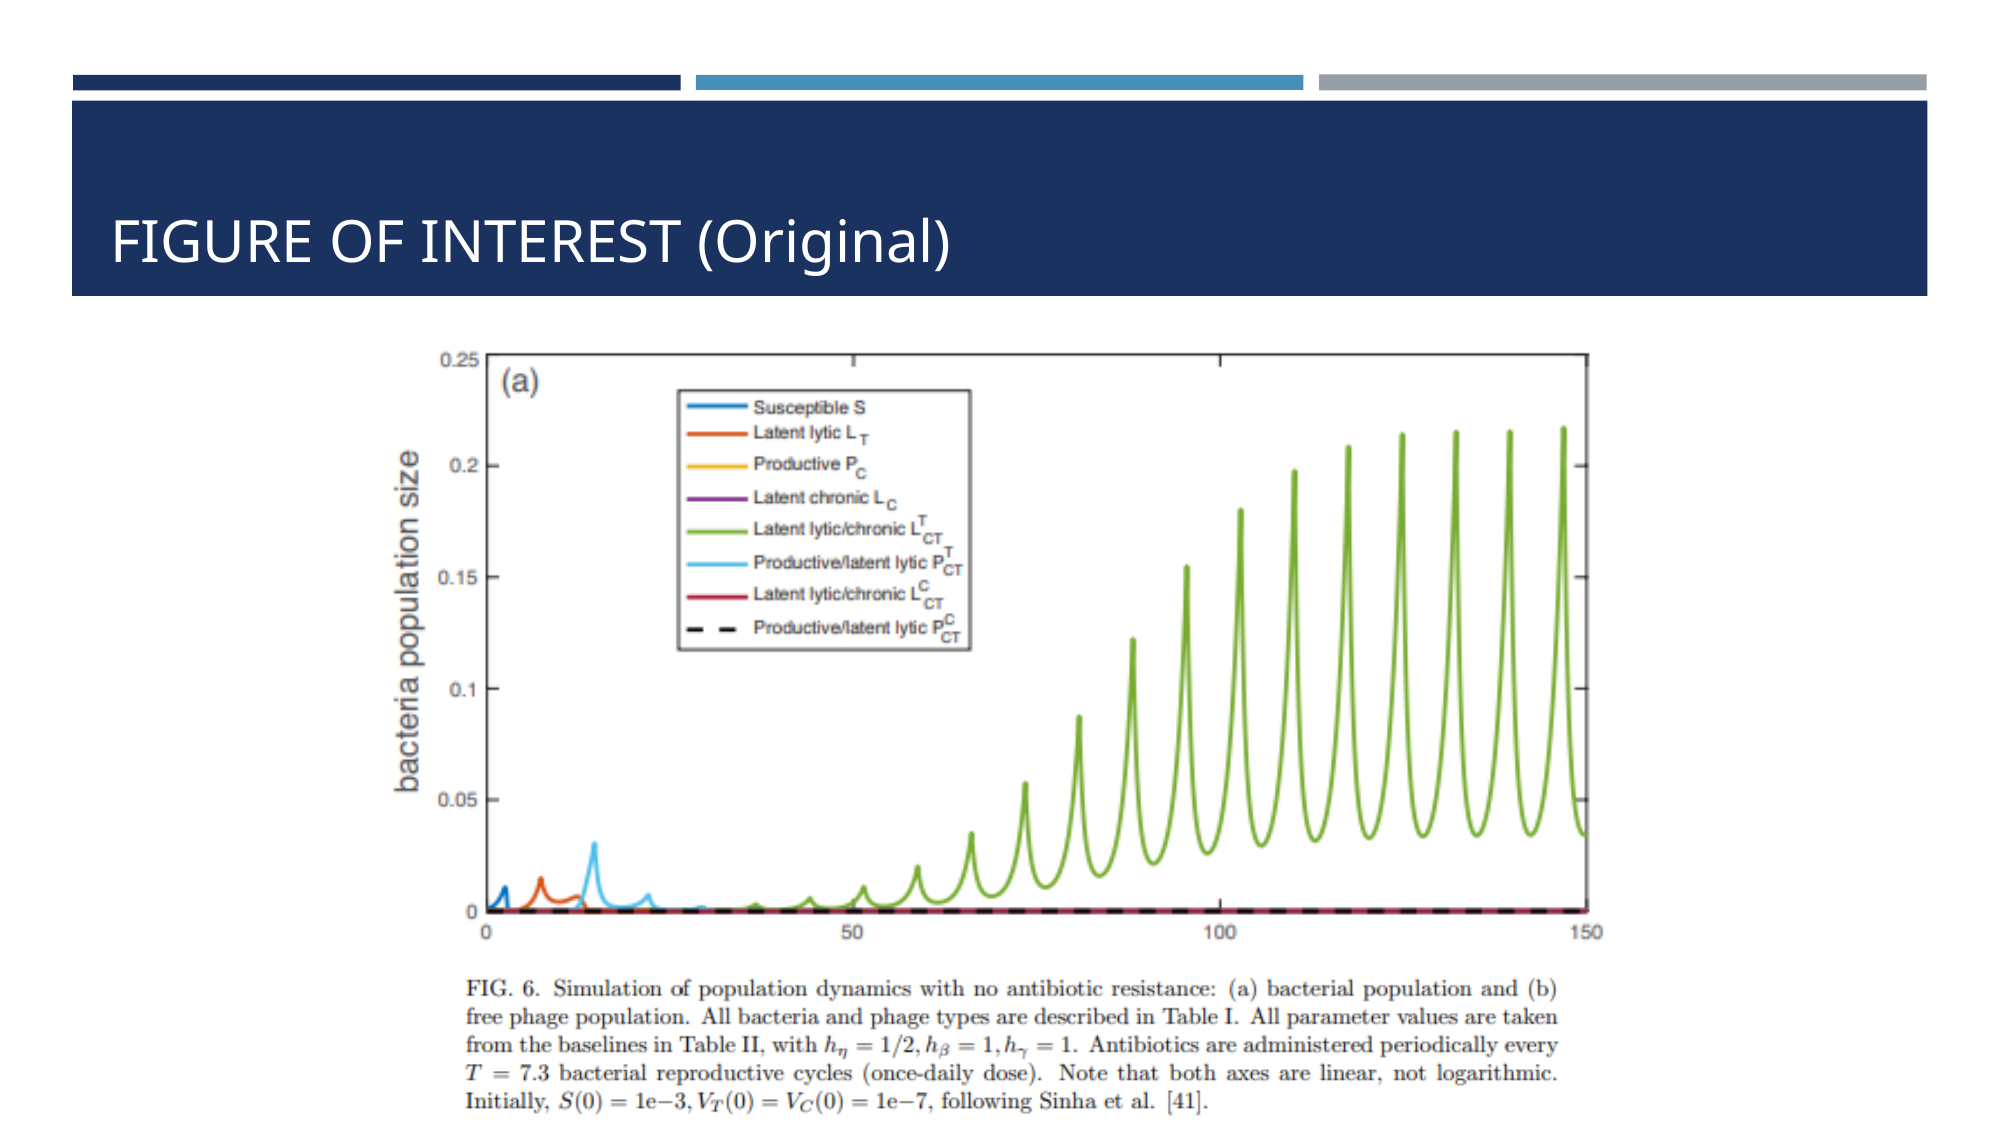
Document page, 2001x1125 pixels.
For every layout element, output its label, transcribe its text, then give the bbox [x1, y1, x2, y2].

picture [345, 317, 1655, 1125]
title FIGURE OF INTEREST (Original) [95, 115, 1905, 282]
